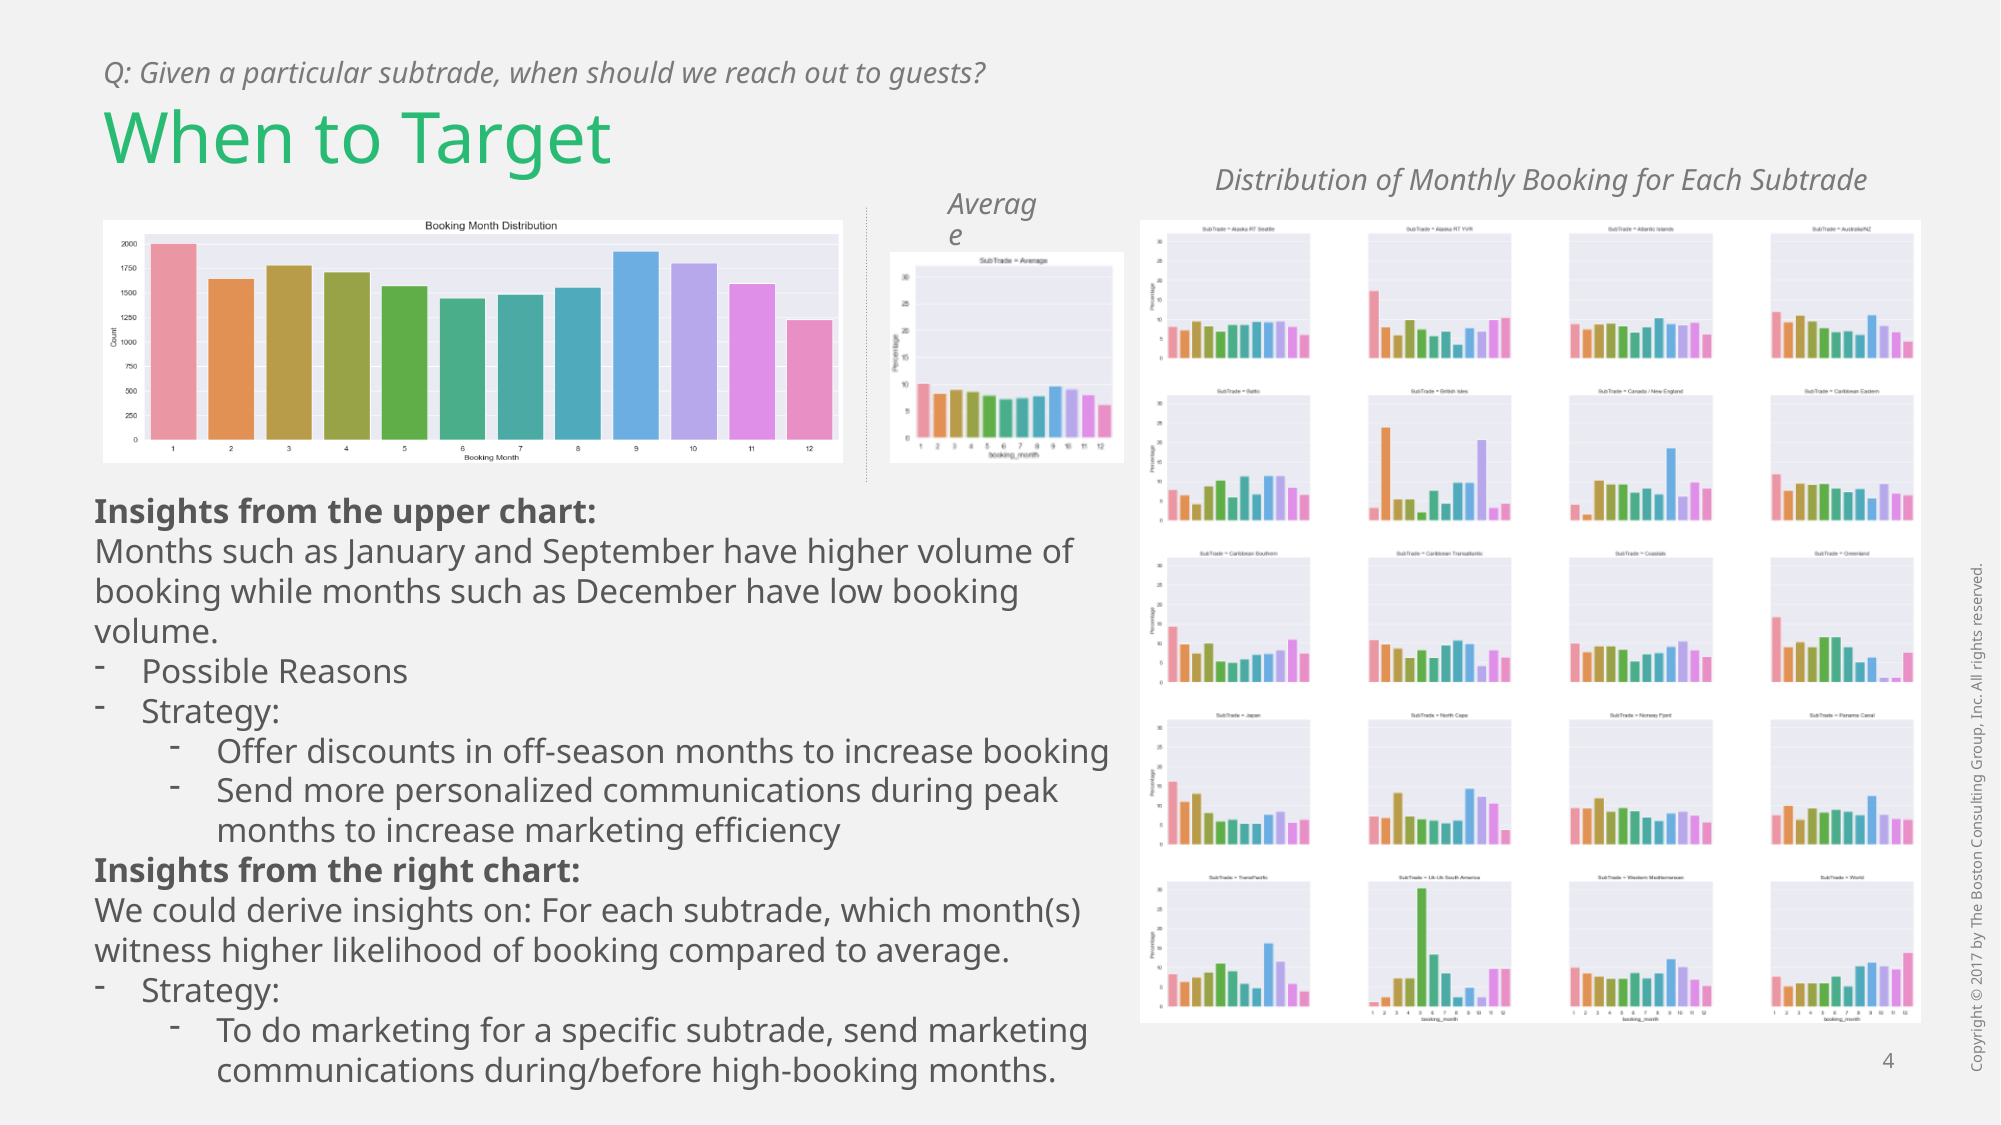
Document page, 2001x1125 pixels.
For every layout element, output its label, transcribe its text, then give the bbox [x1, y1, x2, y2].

picture [1139, 220, 1921, 1024]
text_box Average [948, 171, 1076, 251]
text_box Q: Given a particular subtrade, when should we reach out to guests? [103, 25, 1758, 123]
picture [889, 251, 1124, 463]
text_box Distribution of Monthly Booking for Each Subtrade [1214, 132, 2000, 230]
text_box Insights from the upper chart: Months such as January and September have higher volume of booking while months such as December have low booking volume. Possible Reasons Strategy: Offer discounts in off-season months to increase booking Send more personalized communications during peak months to increase marketing efficiency Insights from the right chart: We could derive insights on: For each subtrade, which month(s) witness higher likelihood of booking compared to average. Strategy: To do marketing for a specific subtrade, send marketing communications during/before high-booking months. [79, 482, 1155, 1097]
title When to Target [103, 102, 1897, 180]
picture [103, 220, 843, 463]
